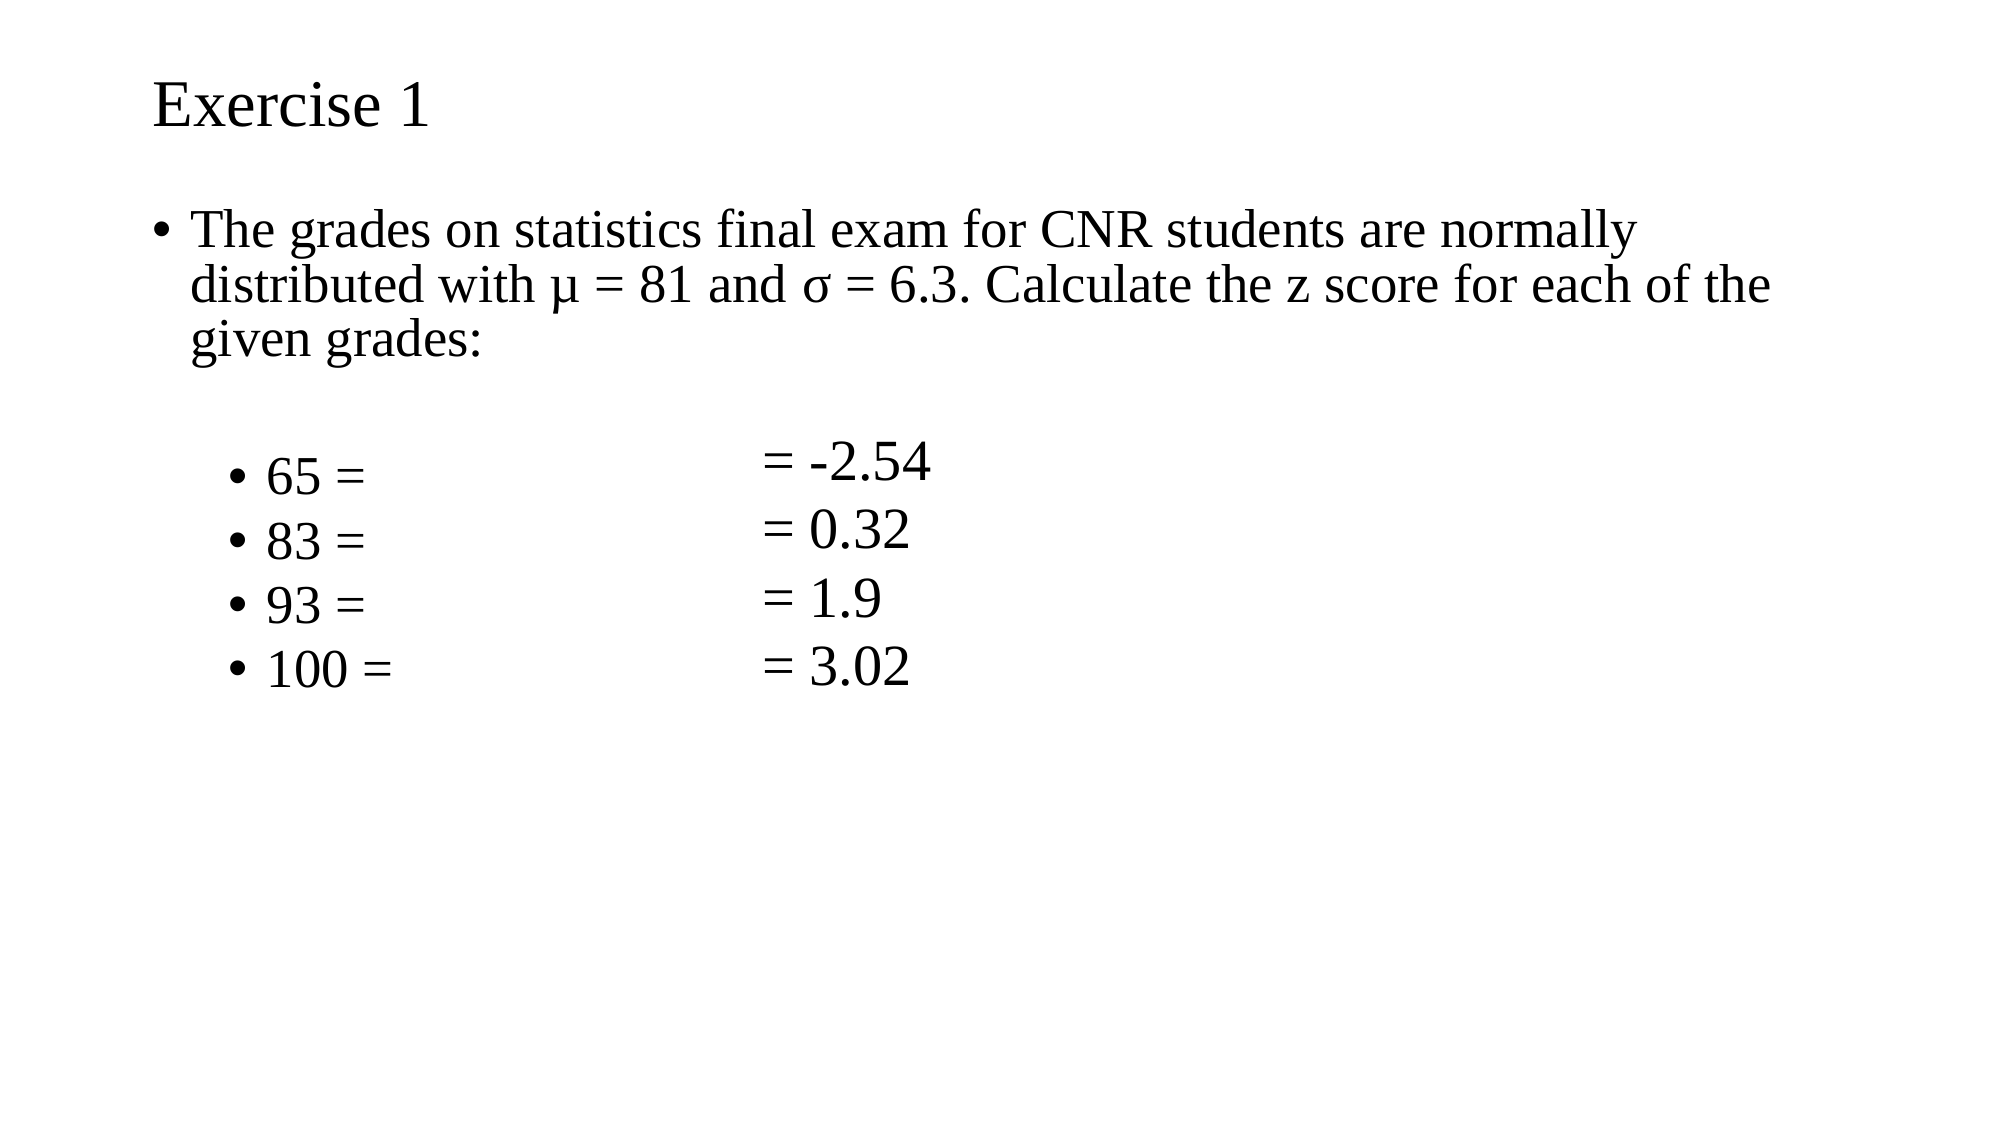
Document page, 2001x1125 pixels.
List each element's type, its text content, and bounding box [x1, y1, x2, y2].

text_box = -2.54 = 0.32 = 1.9 = 3.02 [672, 426, 1178, 771]
title Exercise 1 [137, 59, 1863, 154]
list The grades on statistics final exam for CNR students are normally distributed with µ = 81 and σ = 6.3. Calculate the z score for each of the given grades: 65 = 83 = 93 = 100 = [137, 196, 1863, 707]
